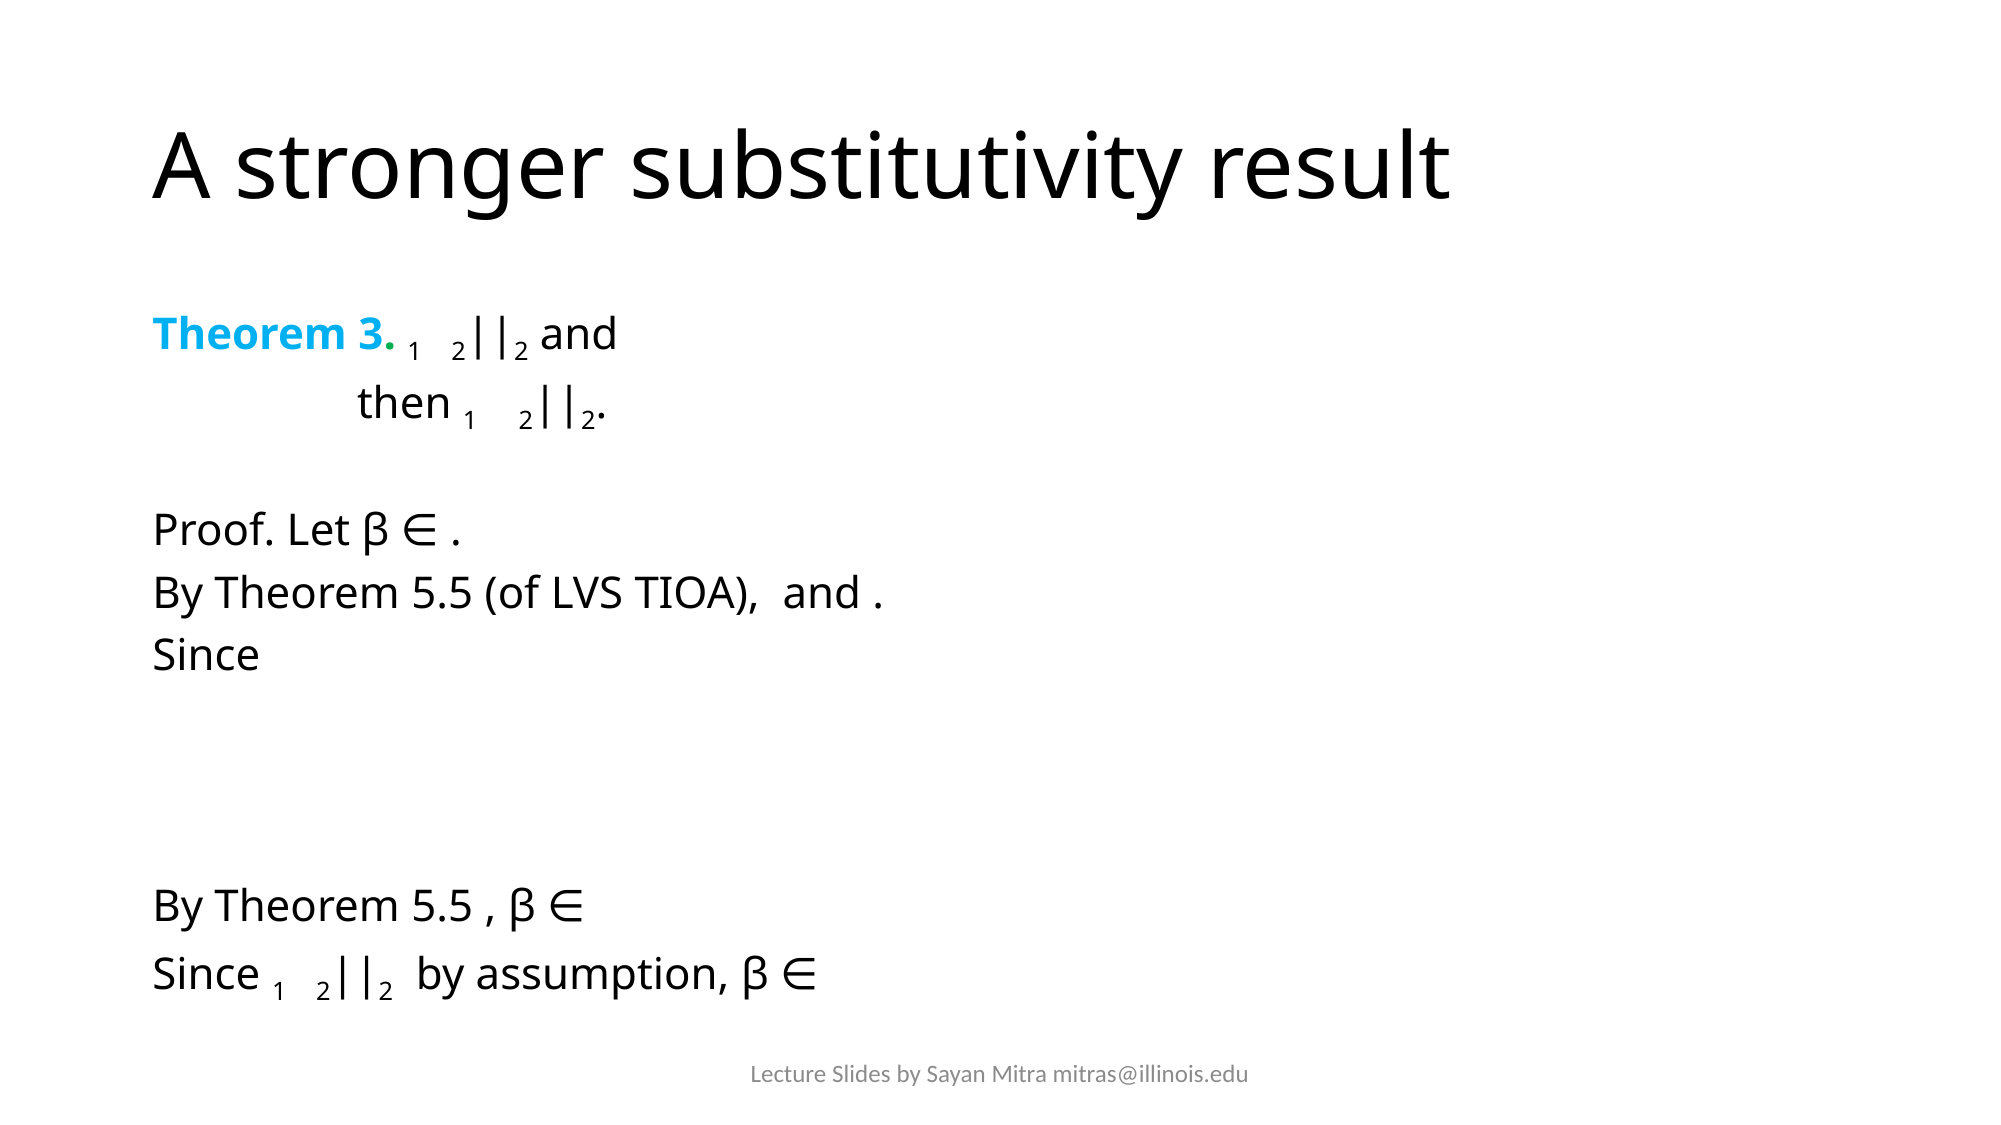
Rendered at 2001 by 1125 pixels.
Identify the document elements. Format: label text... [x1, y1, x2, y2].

footer Lecture Slides by Sayan Mitra mitras@illinois.edu [662, 1042, 1338, 1103]
title A stronger substitutivity result [137, 59, 1863, 278]
